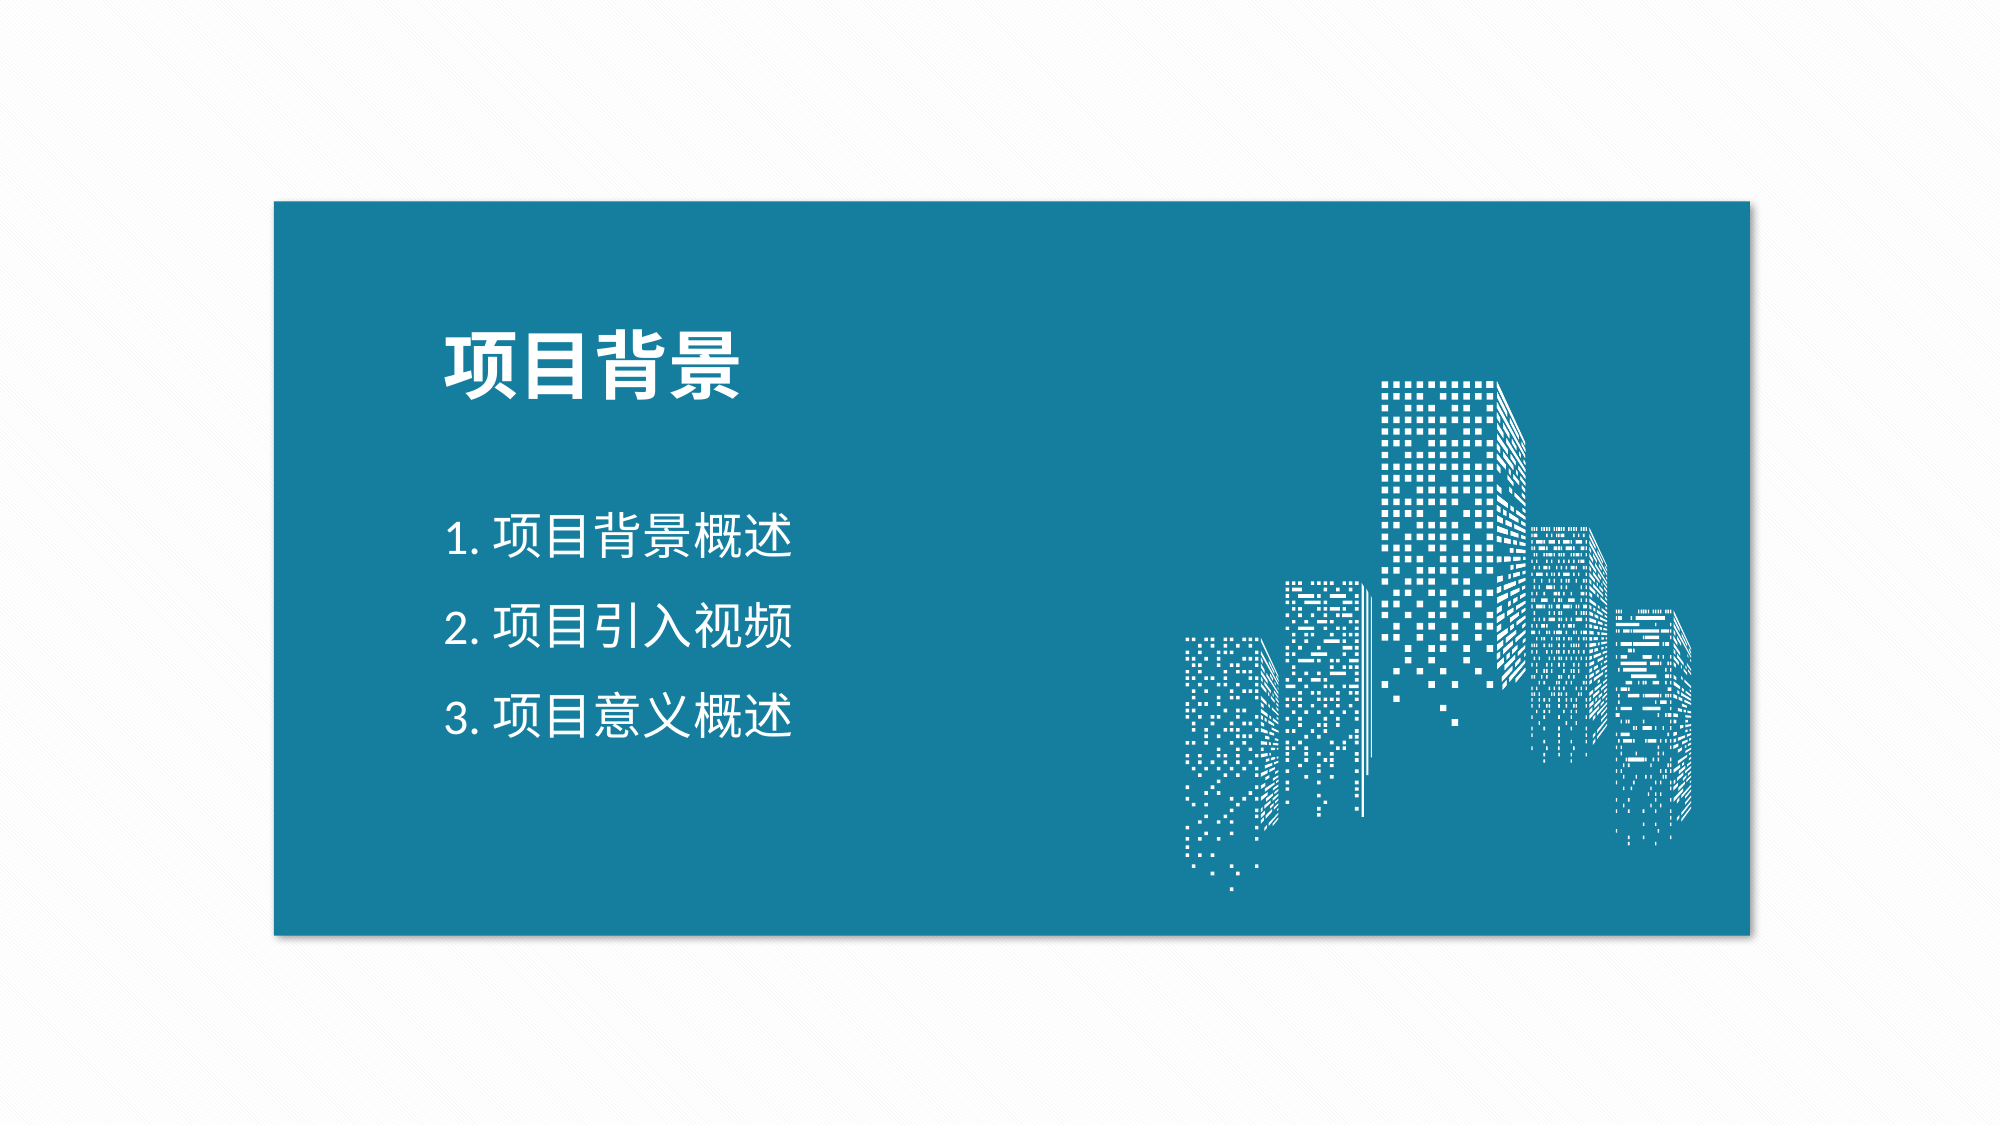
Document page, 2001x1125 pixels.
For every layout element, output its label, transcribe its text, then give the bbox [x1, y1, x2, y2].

text_box 项目背景 [428, 310, 826, 416]
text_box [1185, 381, 1692, 892]
text_box [273, 200, 1751, 937]
text_box 1.项目背景概述 2.项目引入视频 3.项目意义概述 [428, 466, 912, 752]
